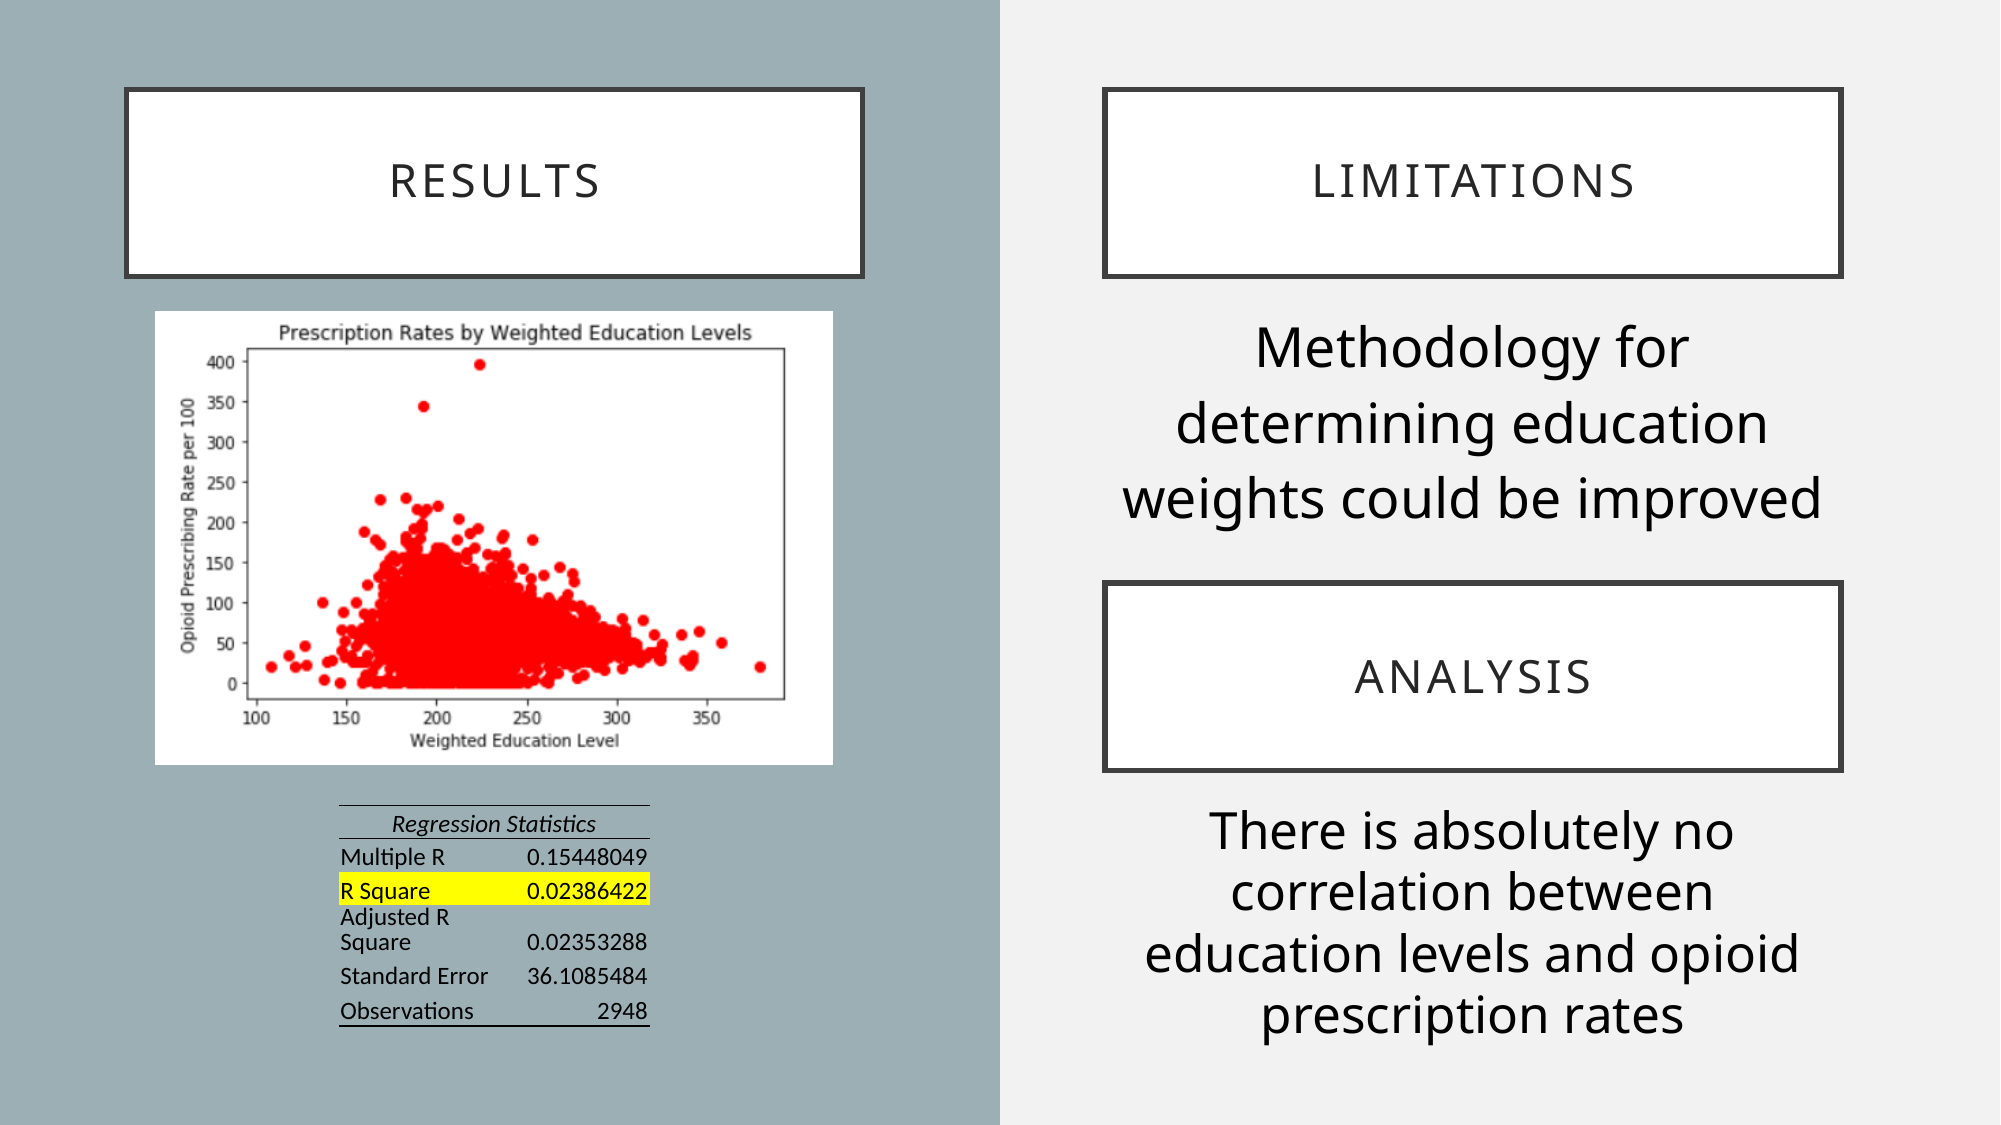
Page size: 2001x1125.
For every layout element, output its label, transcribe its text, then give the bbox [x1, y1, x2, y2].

text_box Analysis [1104, 582, 1841, 771]
table_cell Multiple R [339, 839, 494, 872]
table_cell 2948 [494, 990, 650, 1025]
table_cell Standard Error [339, 957, 494, 990]
table_cell 36.1085484 [494, 957, 650, 990]
title Results [124, 87, 865, 279]
table_cell 0.02353288 [494, 905, 650, 957]
table_cell 0.02386422 [494, 872, 650, 905]
table_cell Observations [339, 990, 494, 1025]
text_box Methodology for determining education weights could be improved [1104, 301, 1841, 563]
table_cell 0.15448049 [494, 839, 650, 872]
picture [155, 311, 833, 765]
table_header Regression Statistics [339, 806, 650, 838]
table_cell R Square [339, 872, 494, 905]
table_cell Adjusted R Square [339, 905, 494, 957]
list There is absolutely no correlation between education levels and opioid prescription rates [1104, 790, 1841, 1053]
text_box Limitations [1104, 89, 1841, 277]
